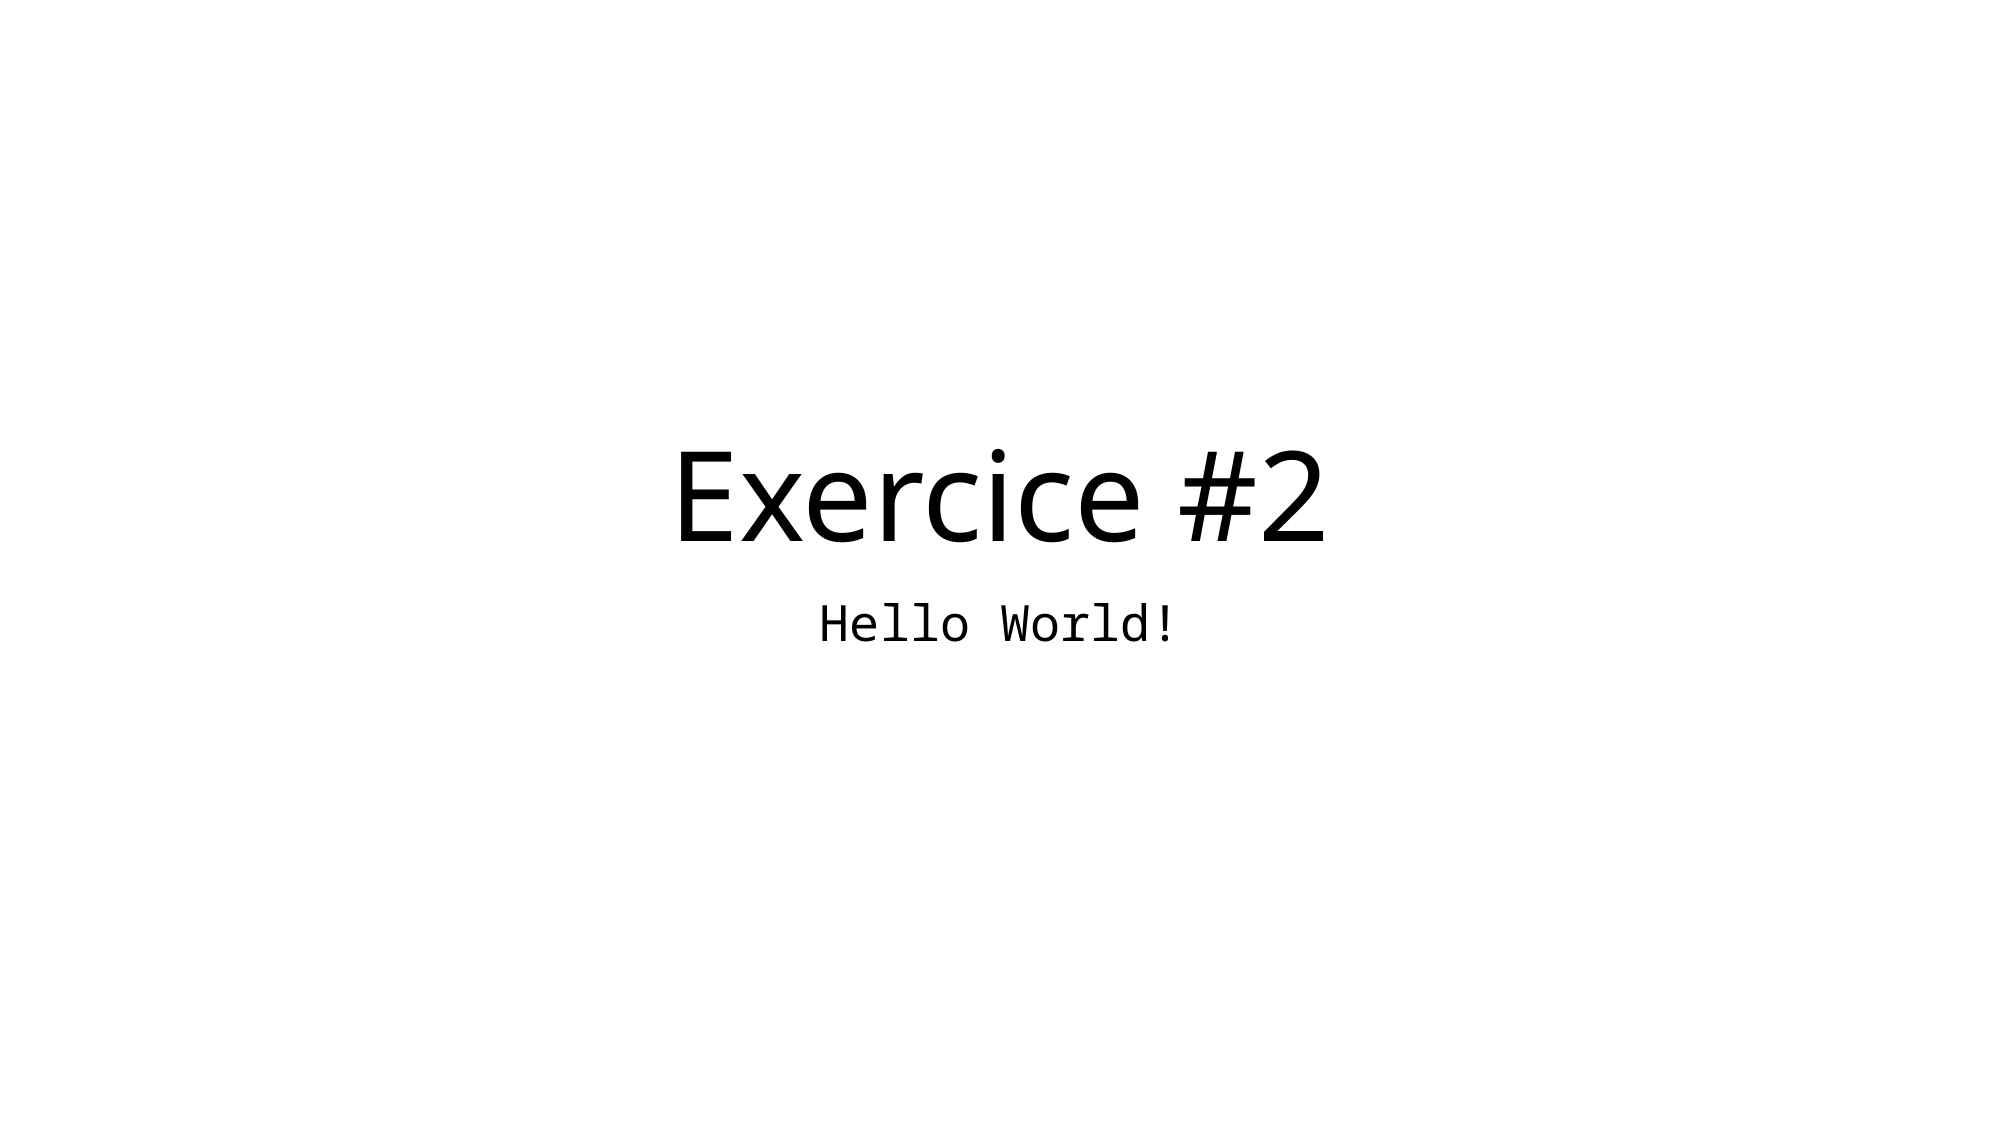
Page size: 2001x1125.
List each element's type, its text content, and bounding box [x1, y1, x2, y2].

title Exercice #2 [249, 184, 1750, 576]
subtitle Hello World! [249, 590, 1750, 863]
